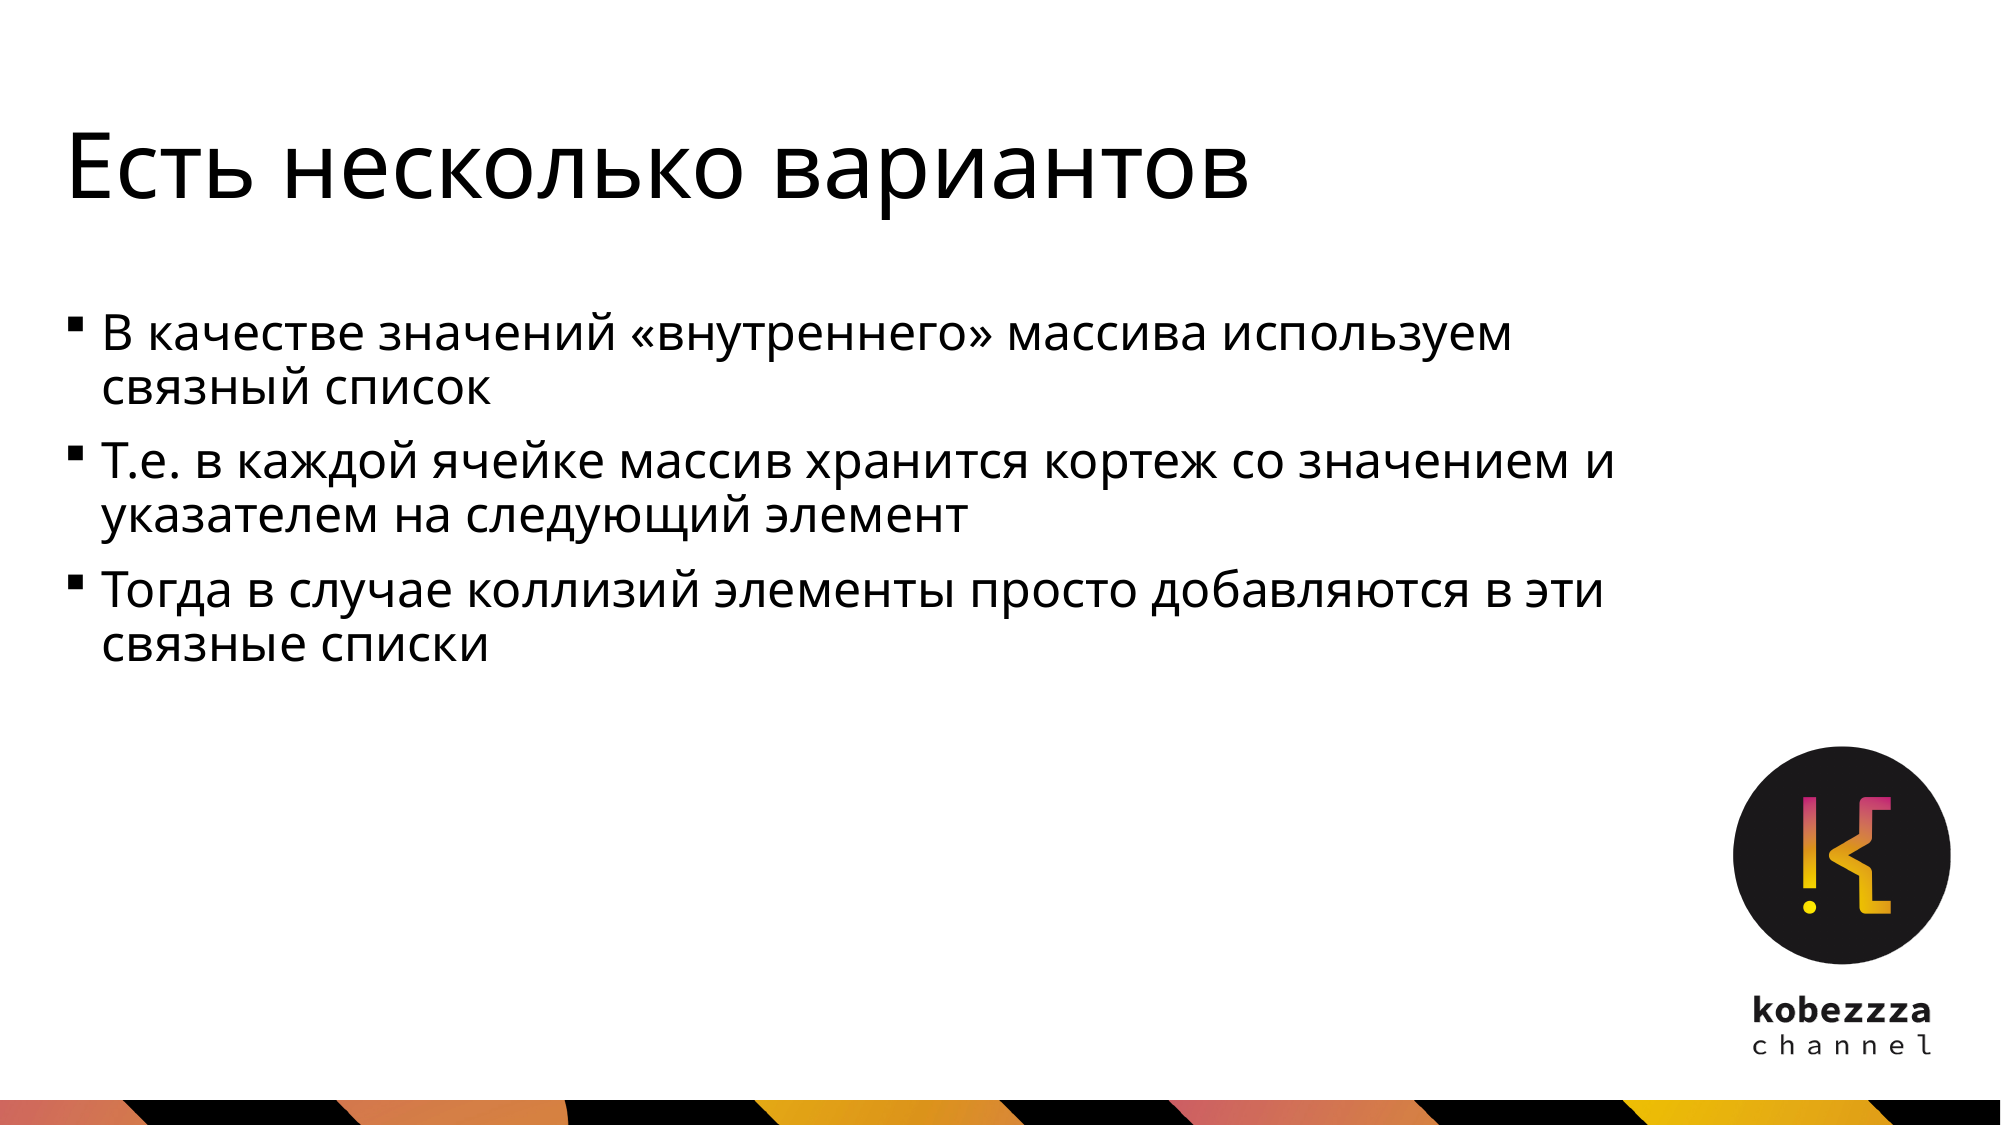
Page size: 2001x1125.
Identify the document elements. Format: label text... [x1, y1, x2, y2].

picture [0, 0, 2001, 1125]
title Есть несколько вариантов [49, 59, 1913, 278]
list В качестве значений «внутреннего» массива используем связный список Т.е. в каждой ячейке массив хранится кортеж со значением и указателем на следующий элемент Тогда в случае коллизий элементы просто добавляются в эти связные списки [49, 299, 1695, 1014]
